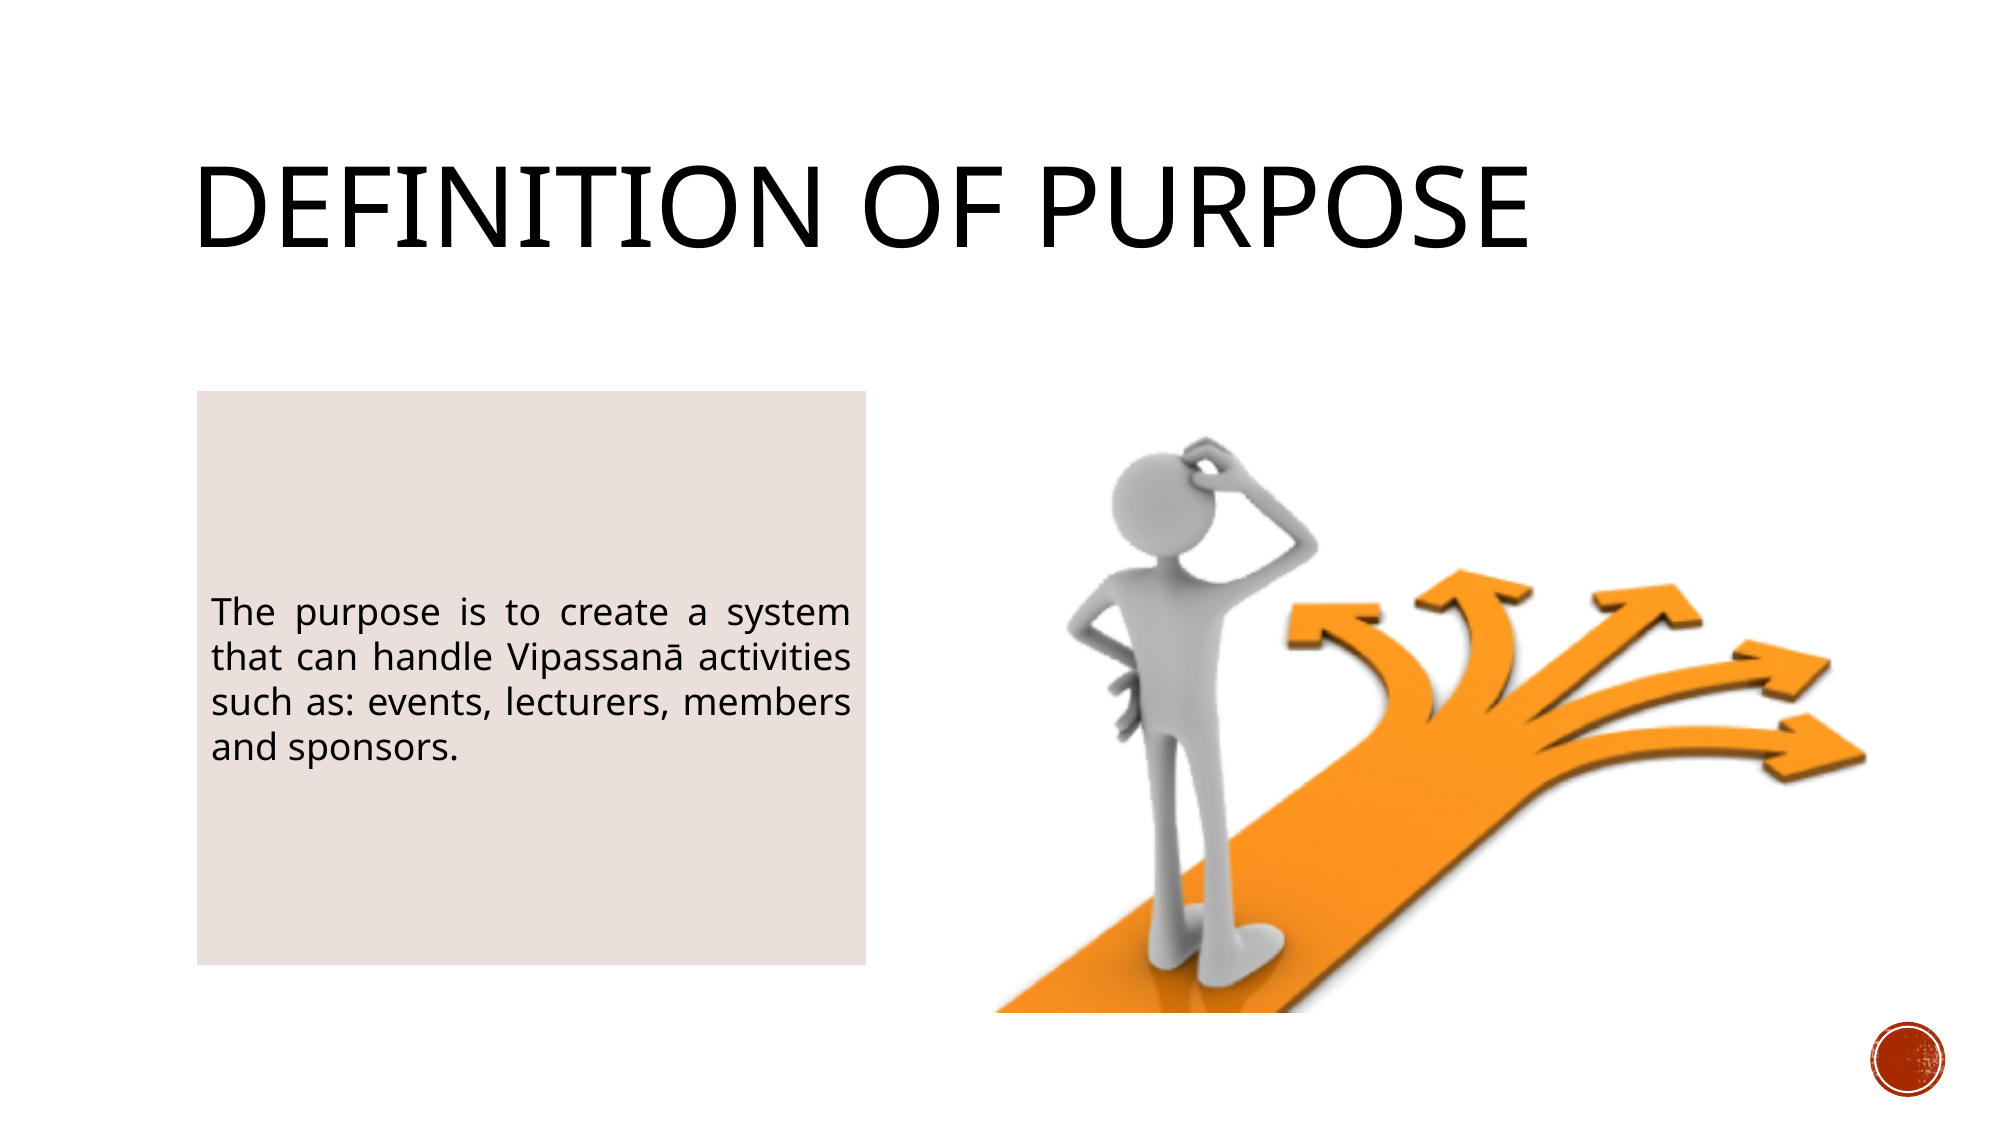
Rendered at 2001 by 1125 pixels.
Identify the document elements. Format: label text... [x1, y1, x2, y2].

text_box The purpose is to create a system that can handle Vipassanā activities such as: events, lecturers, members and sponsors. [195, 389, 868, 967]
picture [960, 343, 1915, 1013]
title Definition of purpose [175, 79, 1826, 344]
